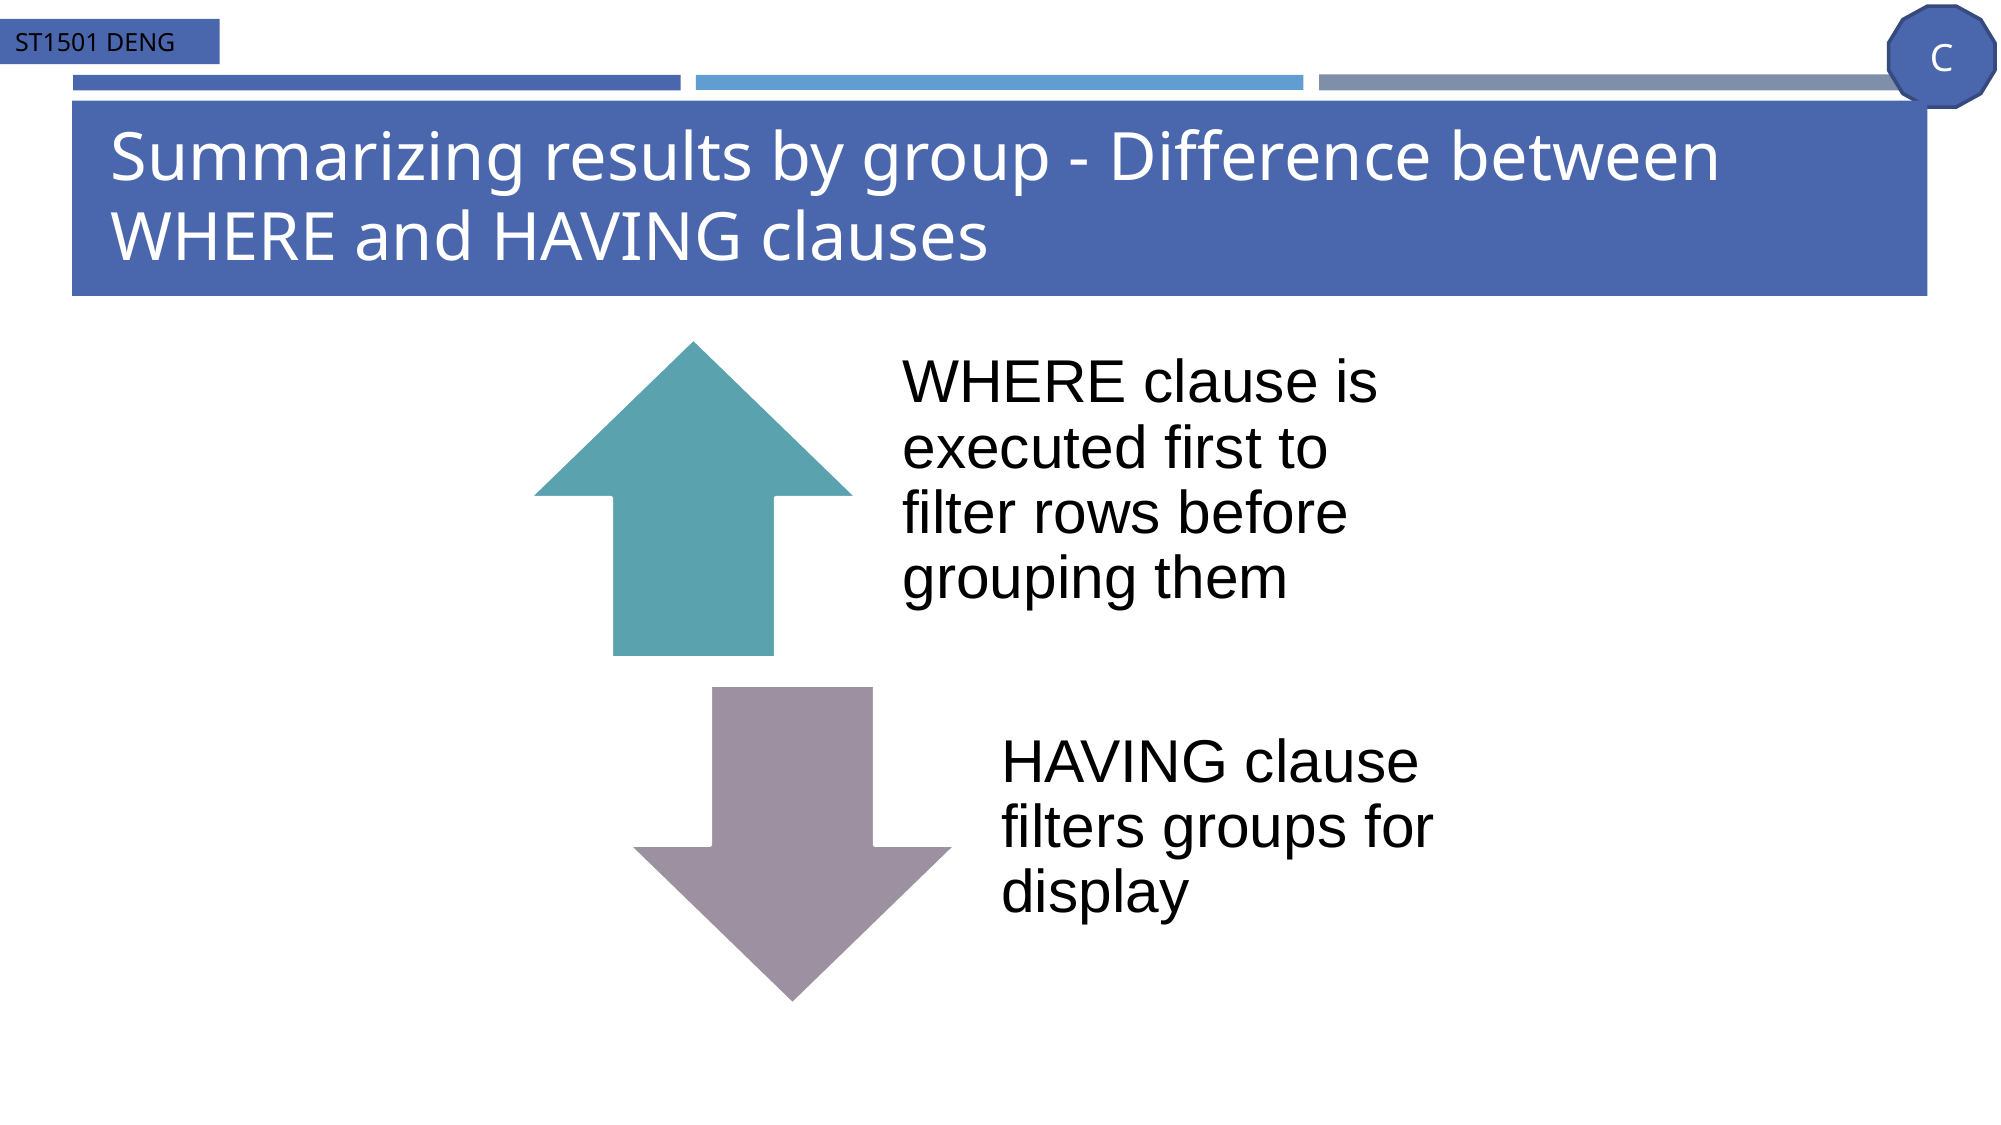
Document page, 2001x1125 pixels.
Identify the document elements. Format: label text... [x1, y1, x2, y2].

title Summarizing results by group - Difference between WHERE and HAVING clauses [95, 115, 1905, 282]
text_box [527, 337, 1529, 1005]
